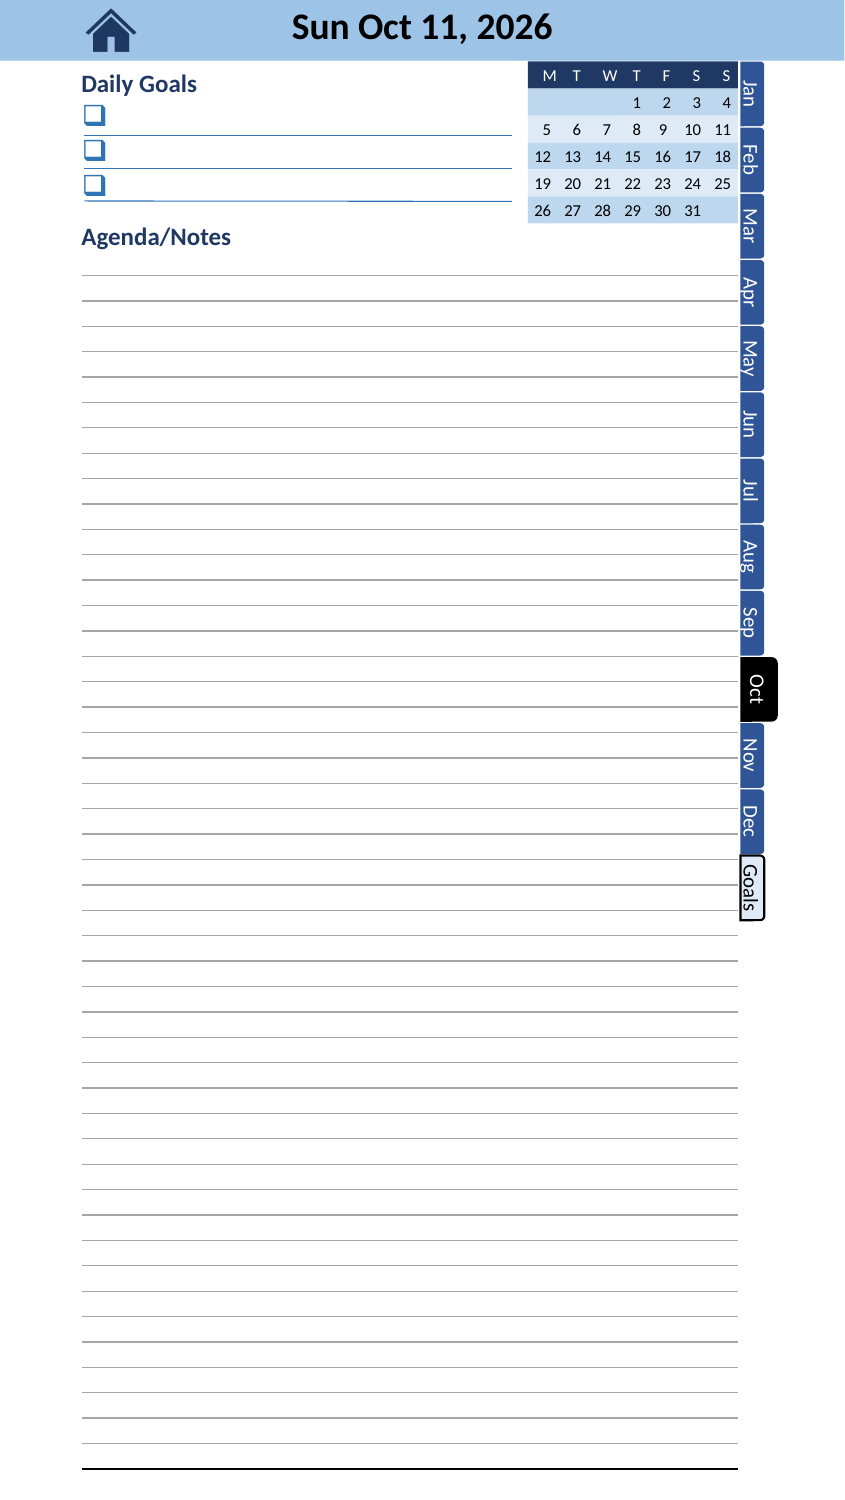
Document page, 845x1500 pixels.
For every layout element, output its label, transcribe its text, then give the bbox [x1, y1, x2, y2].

picture [82, 1, 140, 59]
list Sun Oct 11, 2026 [190, 0, 655, 61]
